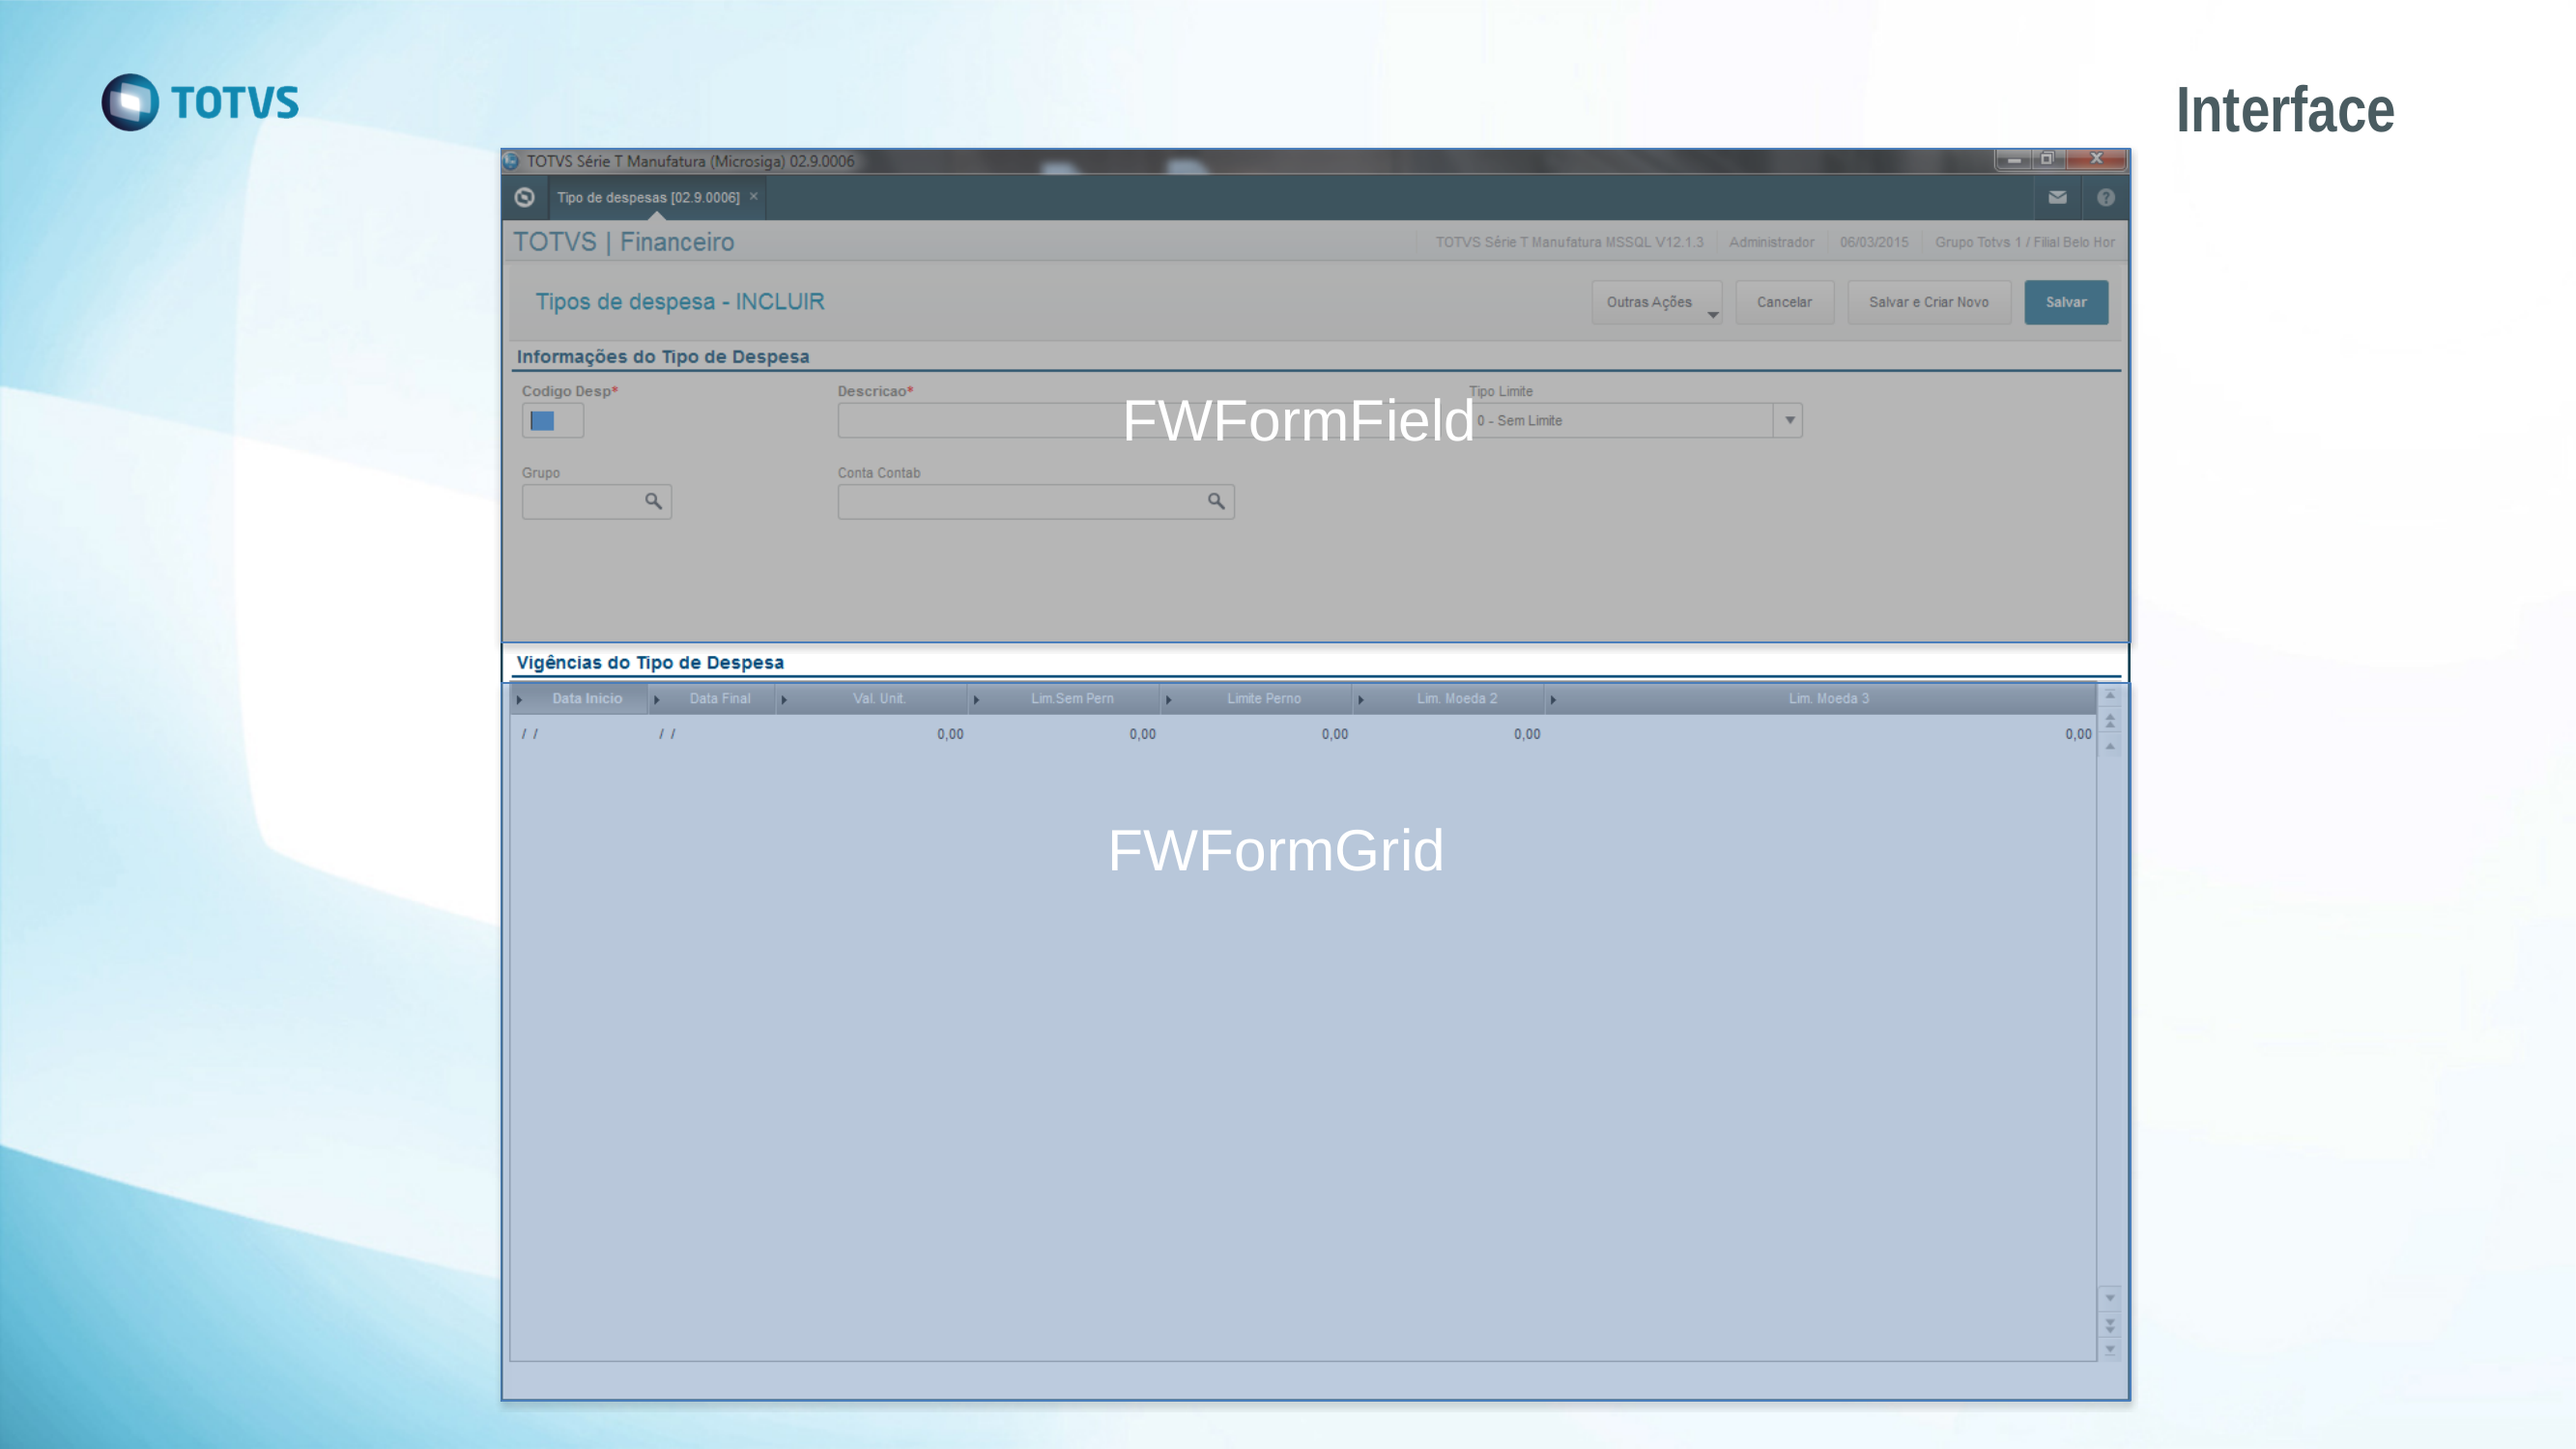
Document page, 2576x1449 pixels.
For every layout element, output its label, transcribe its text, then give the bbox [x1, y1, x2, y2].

picture [0, 0, 2576, 1449]
title Interface [813, 60, 2480, 149]
